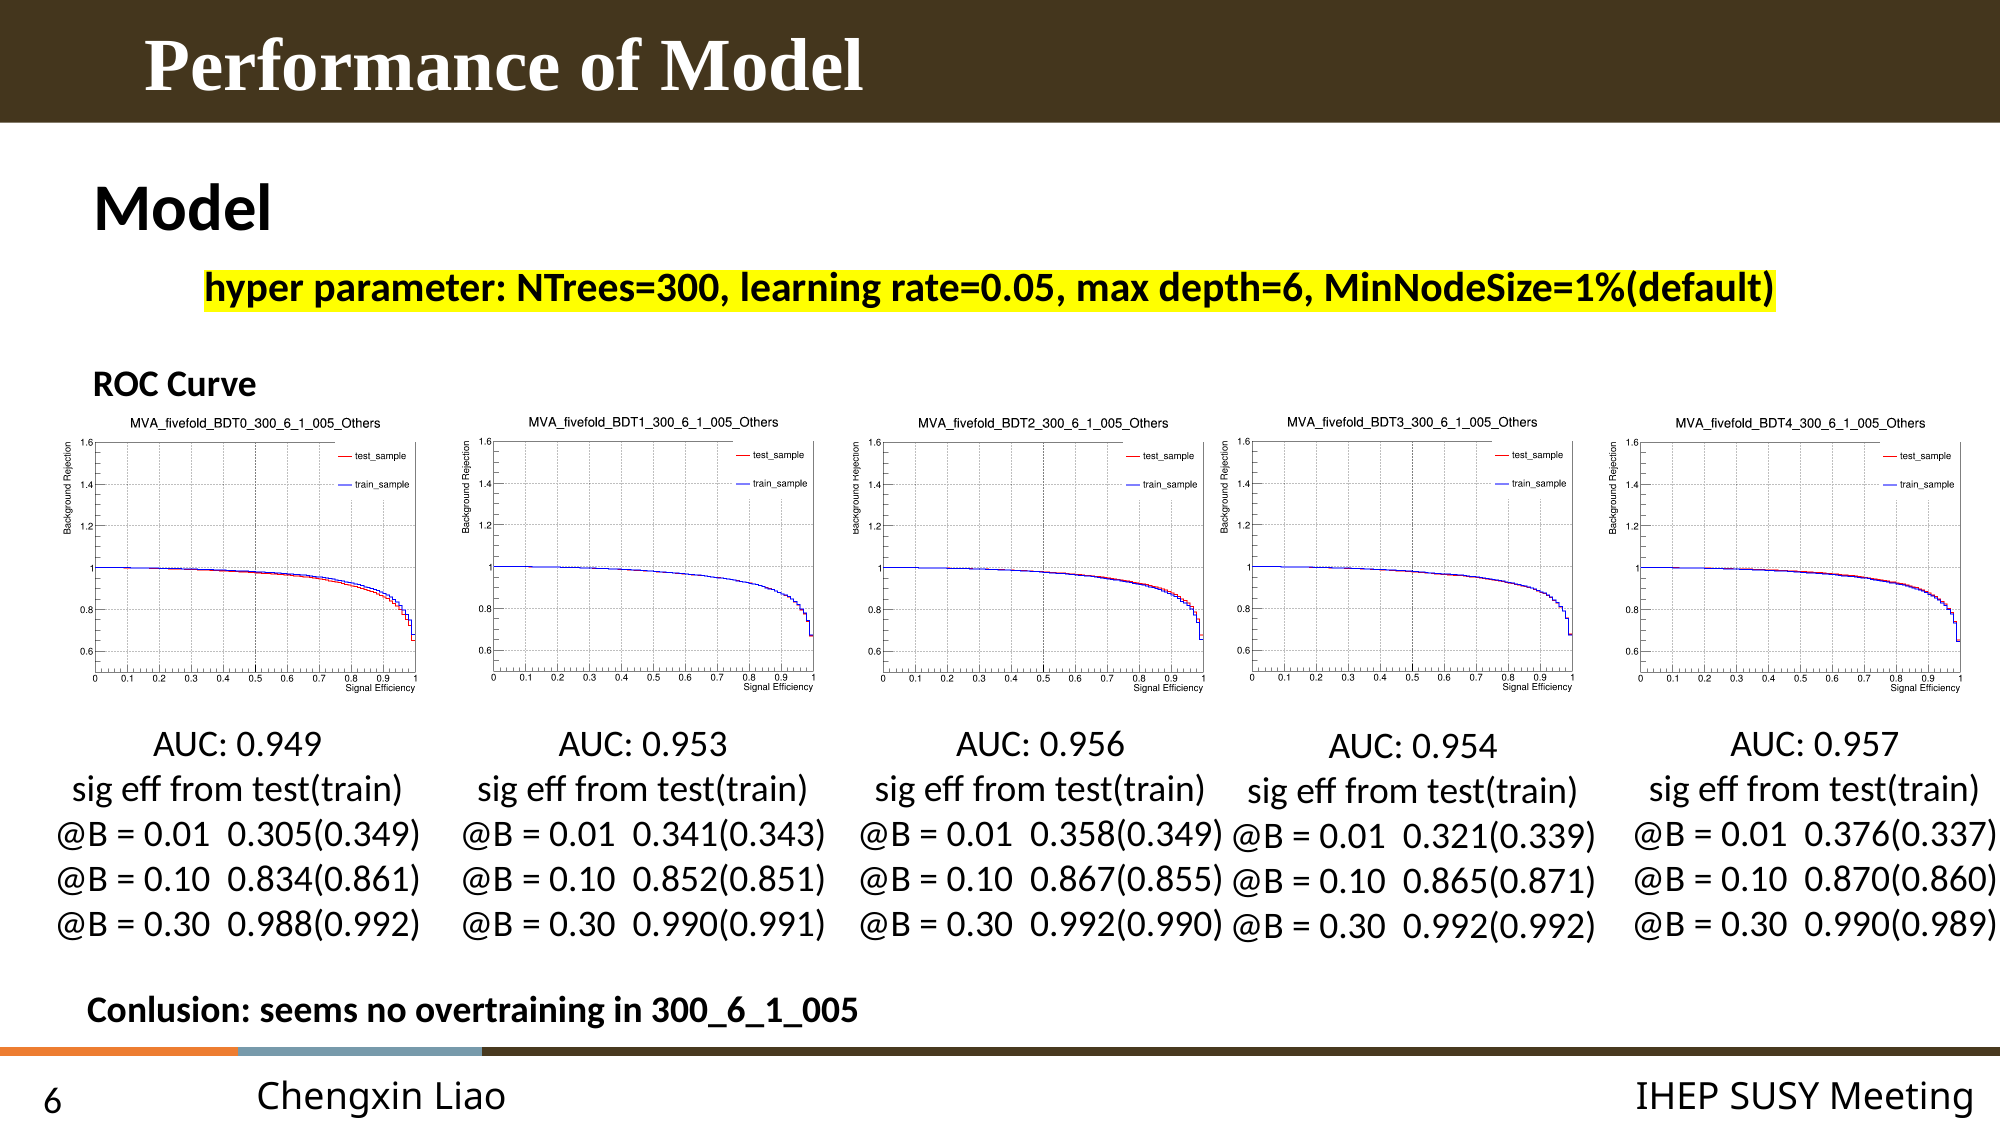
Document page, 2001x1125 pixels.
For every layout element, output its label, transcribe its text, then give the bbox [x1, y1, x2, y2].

text_box IHEP SUSY Meeting [1621, 1064, 1991, 1125]
text_box Chengxin Liao [241, 1064, 522, 1125]
text_box AUC: 0.954 sig eff from test(train) @B = 0.01 0.321(0.339) @B = 0.10 0.865(0.871) @B = 0.30 0.992(0.992) [1214, 713, 1612, 953]
picture [55, 412, 2000, 701]
text_box ROC Curve [78, 351, 273, 412]
text_box AUC: 0.949 sig eff from test(train) @B = 0.01 0.305(0.349) @B = 0.10 0.834(0.861) @B = 0.30 0.988(0.992) [39, 712, 436, 952]
text_box Performance of Model [130, 8, 881, 113]
text_box AUC: 0.956 sig eff from test(train) @B = 0.01 0.358(0.349) @B = 0.10 0.867(0.855) @B = 0.30 0.992(0.990) [842, 711, 1239, 952]
text_box AUC: 0.957 sig eff from test(train) @B = 0.01 0.376(0.337) @B = 0.10 0.870(0.860) @B = 0.30 0.990(0.989) [1616, 711, 2000, 952]
text_box Model [78, 156, 289, 252]
text_box hyper parameter: NTrees=300, learning rate=0.05, max depth=6, MinNodeSize=1%(default) [189, 252, 1791, 318]
text_box AUC: 0.953 sig eff from test(train) @B = 0.01 0.341(0.343) @B = 0.10 0.852(0.851) @B = 0.30 0.990(0.991) [444, 711, 842, 952]
text_box [0, 0, 2000, 124]
text_box 6 [28, 1068, 127, 1125]
text_box Conlusion: seems no overtraining in 300_6_1_005 [72, 977, 875, 1038]
